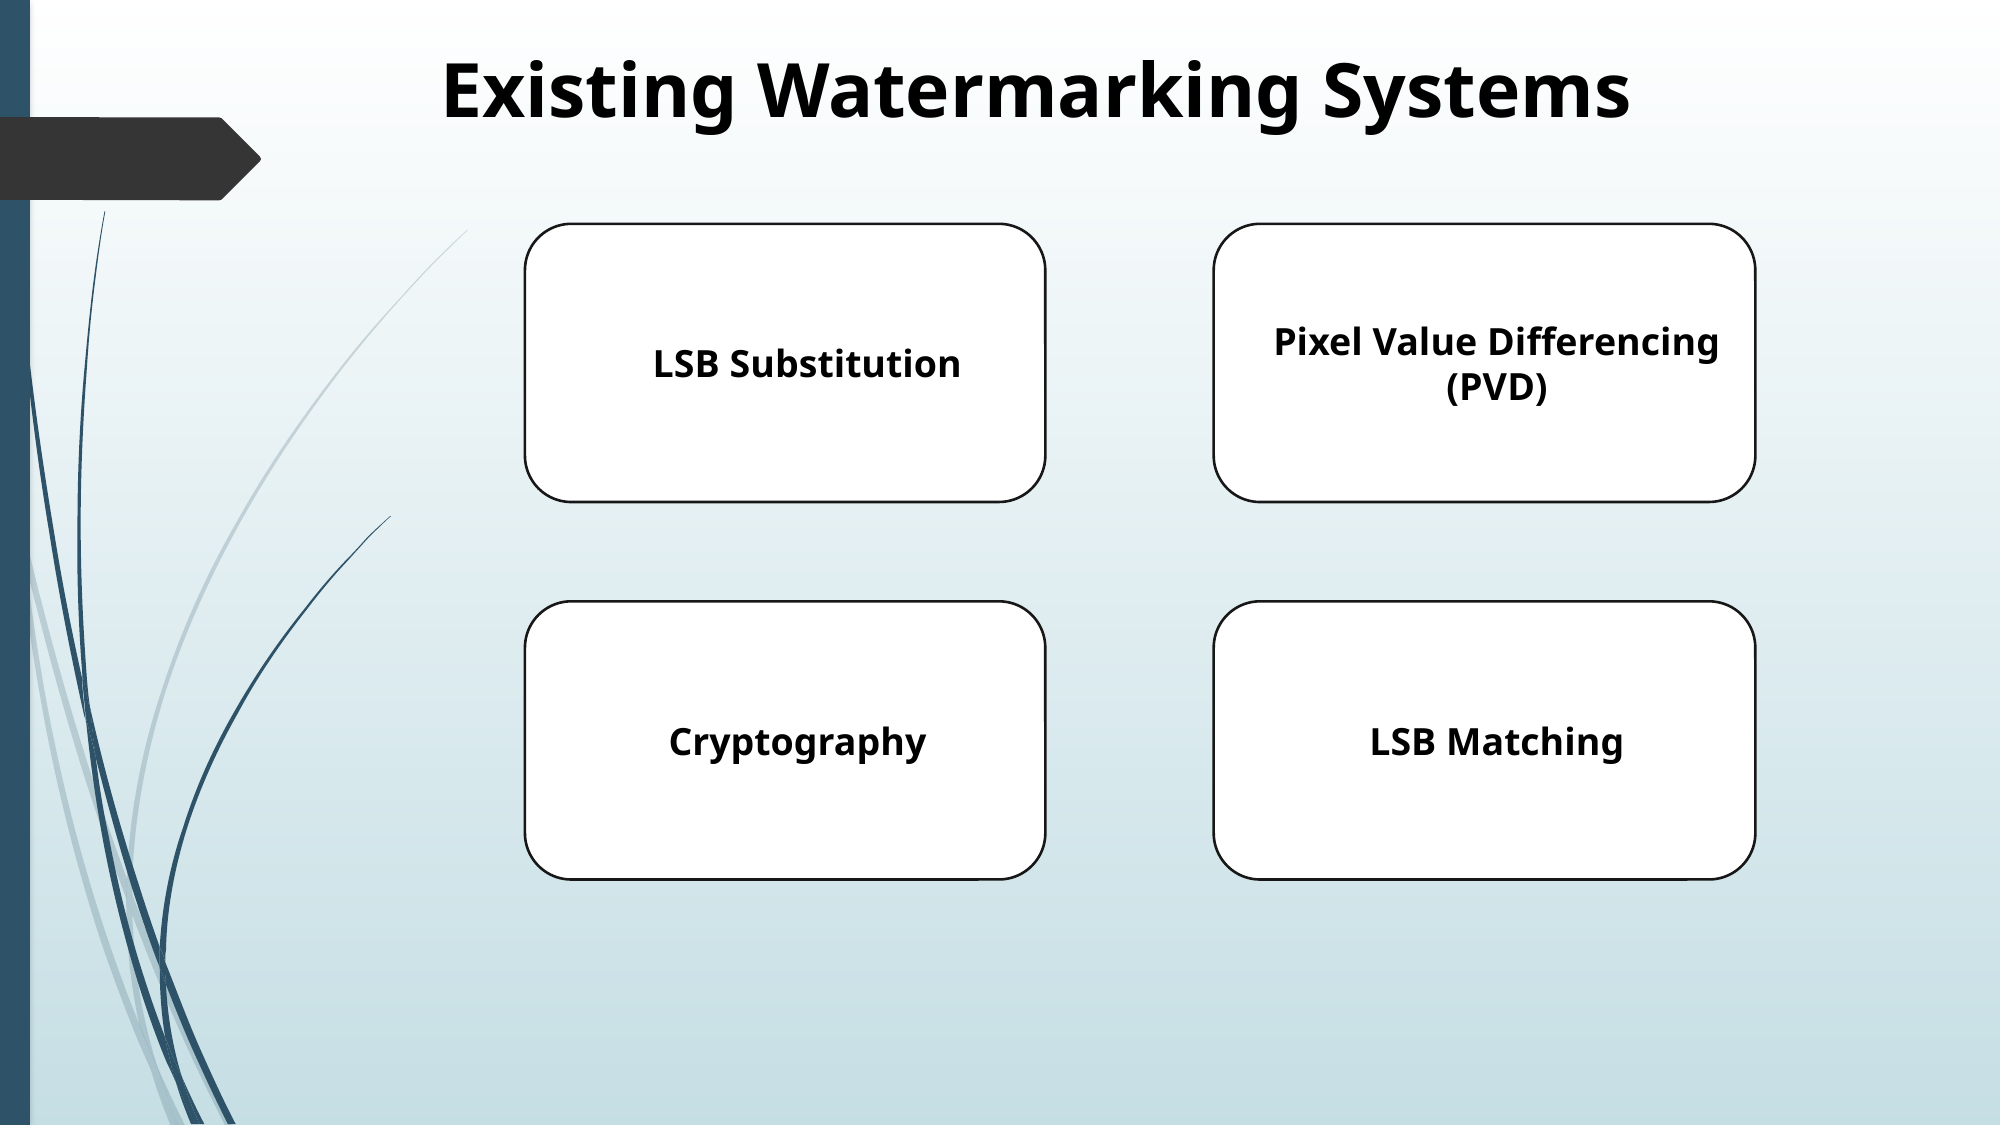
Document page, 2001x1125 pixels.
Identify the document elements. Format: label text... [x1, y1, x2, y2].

text_box Cryptography [523, 600, 1047, 881]
text_box LSB Matching [1212, 600, 1757, 881]
text_box LSB Substitution [523, 222, 1047, 504]
title Existing Watermarking Systems [425, 35, 1888, 246]
text_box Pixel Value Differencing (PVD) [1212, 222, 1757, 504]
